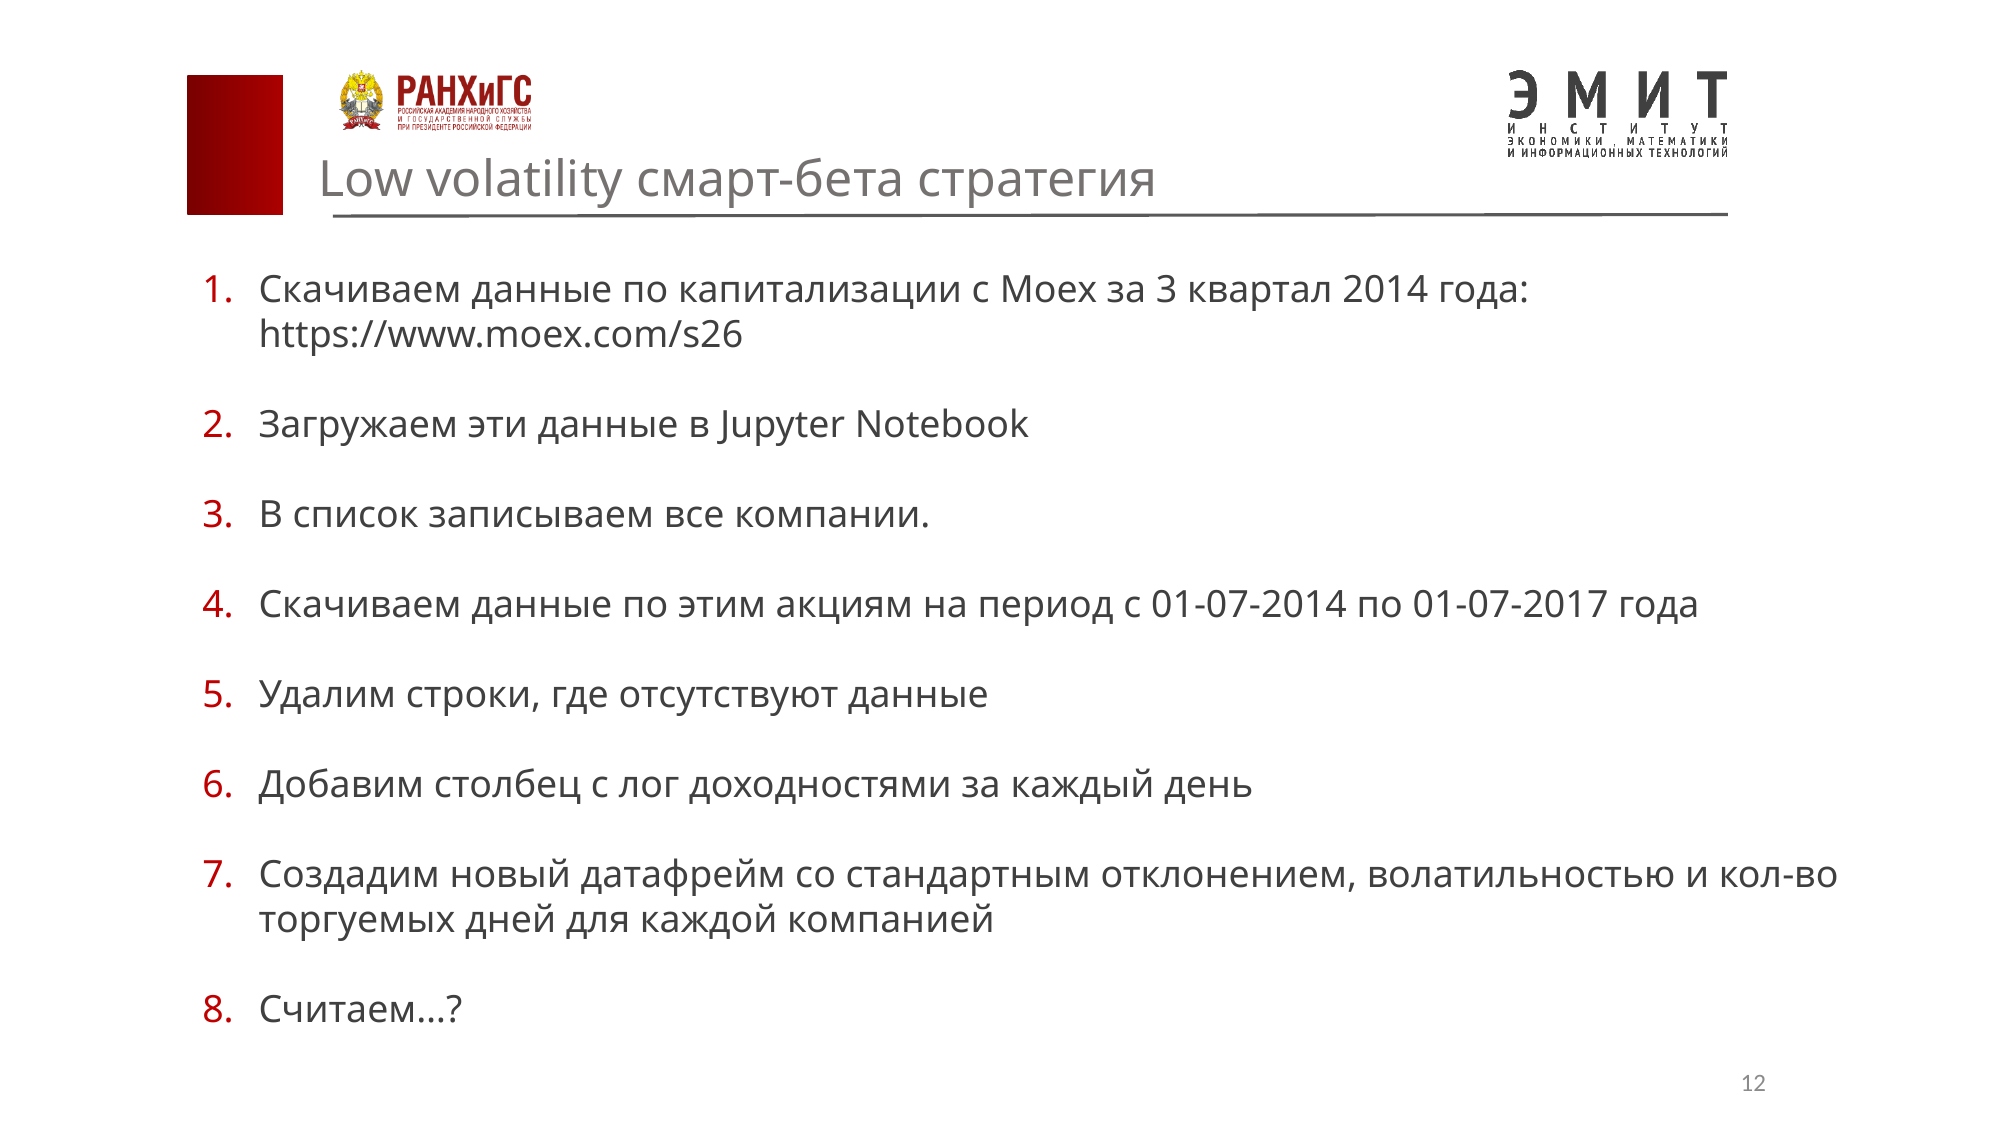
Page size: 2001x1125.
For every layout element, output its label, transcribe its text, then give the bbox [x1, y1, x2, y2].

picture [339, 70, 531, 131]
text_box [187, 75, 283, 215]
picture [1508, 70, 1727, 158]
text_box Low volatility смарт-бета стратегия [303, 139, 1697, 215]
text_box Скачиваем данные по капитализации с Moex за 3 квартал 2014 года: https://www.moex.com/s26 Загружаем эти данные в Jupyter Notebook В список записываем все компании. Скачиваем данные по этим акциям на период с 01-07-2014 по 01-07-2017 года Удалим строки, где отсутствуют данные Добавим столбец с лог доходностями за каждый день Создадим новый датафрейм со стандартным отклонением, волатильностью и кол-во торгуемых дней для каждой компанией Считаем…? из 10 [187, 258, 1908, 1125]
